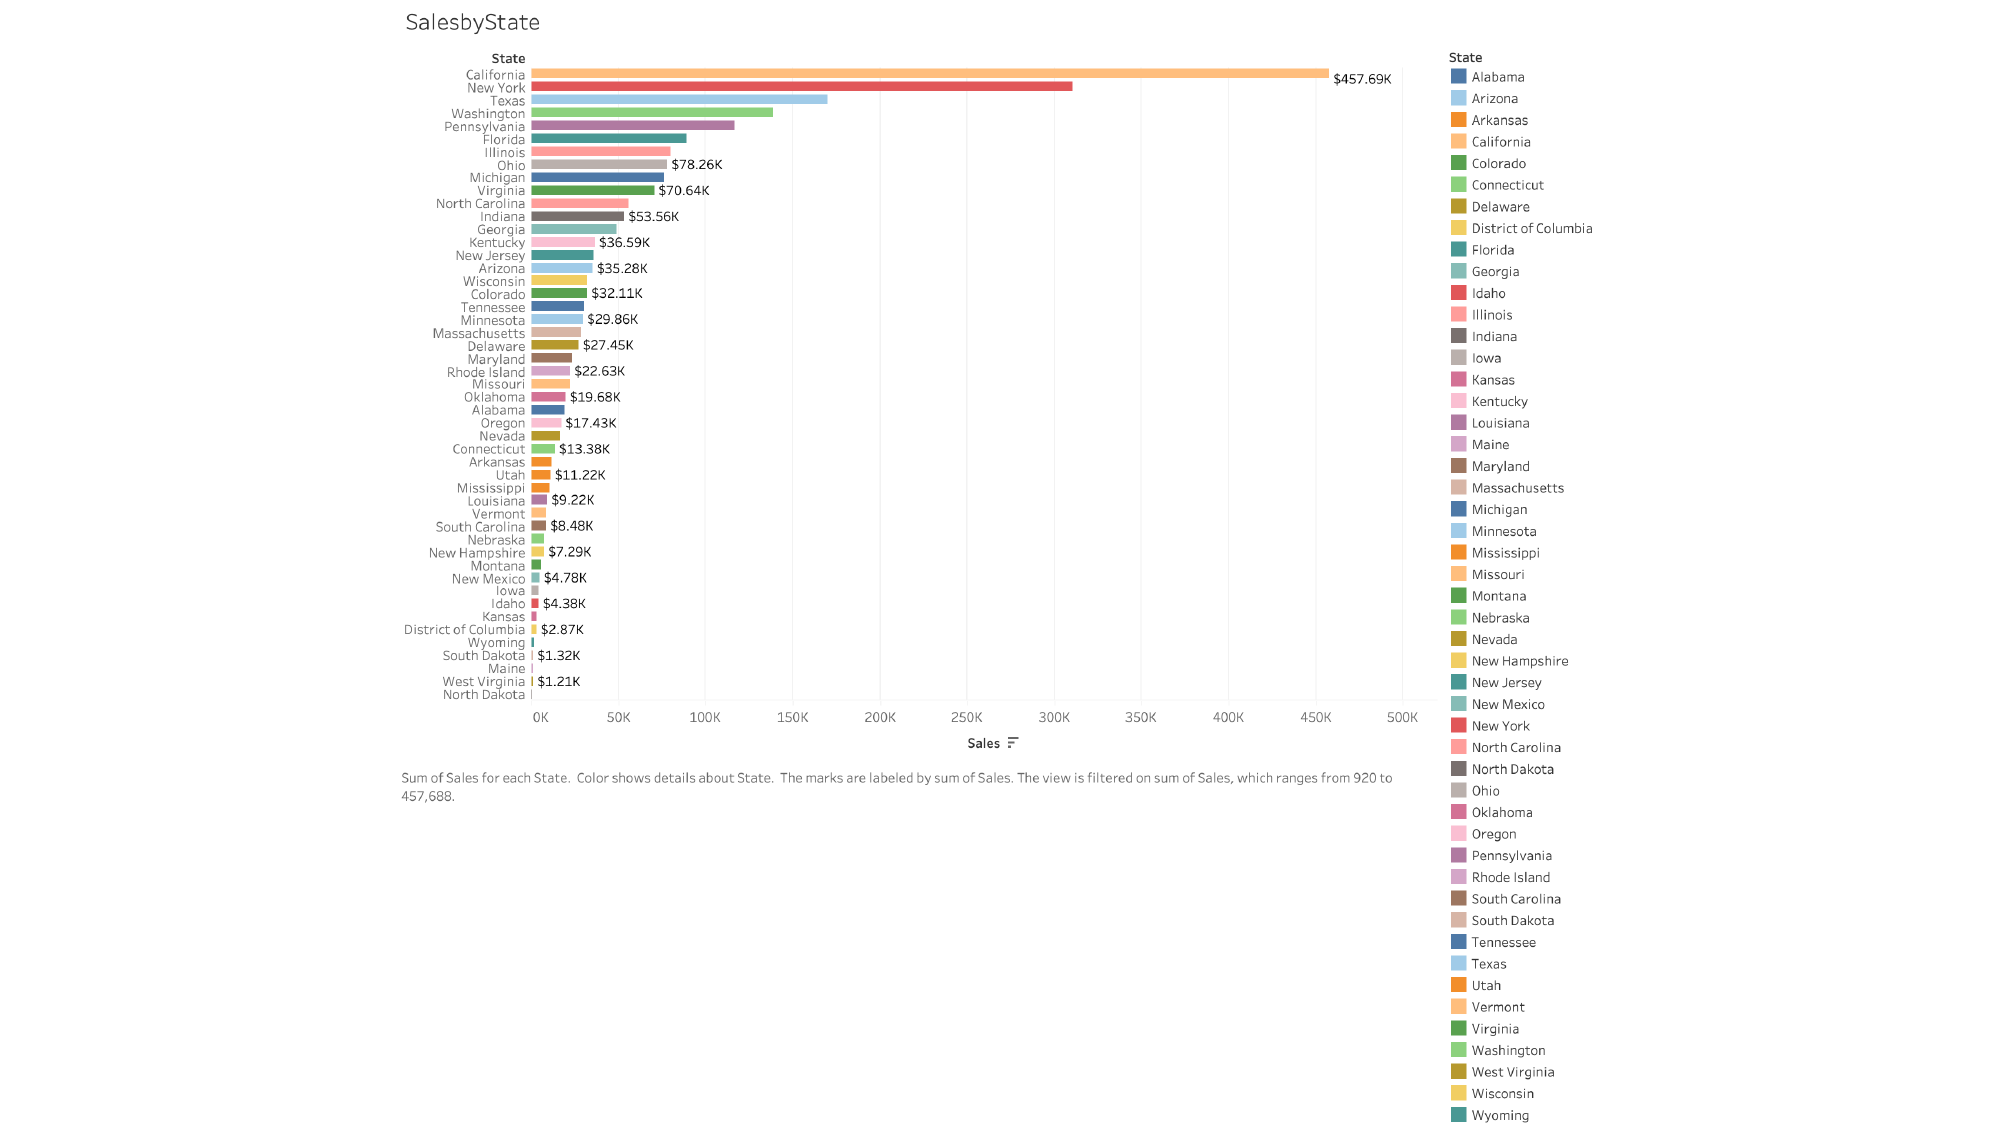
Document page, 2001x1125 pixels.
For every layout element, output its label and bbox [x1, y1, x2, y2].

picture [401, 0, 1599, 1125]
